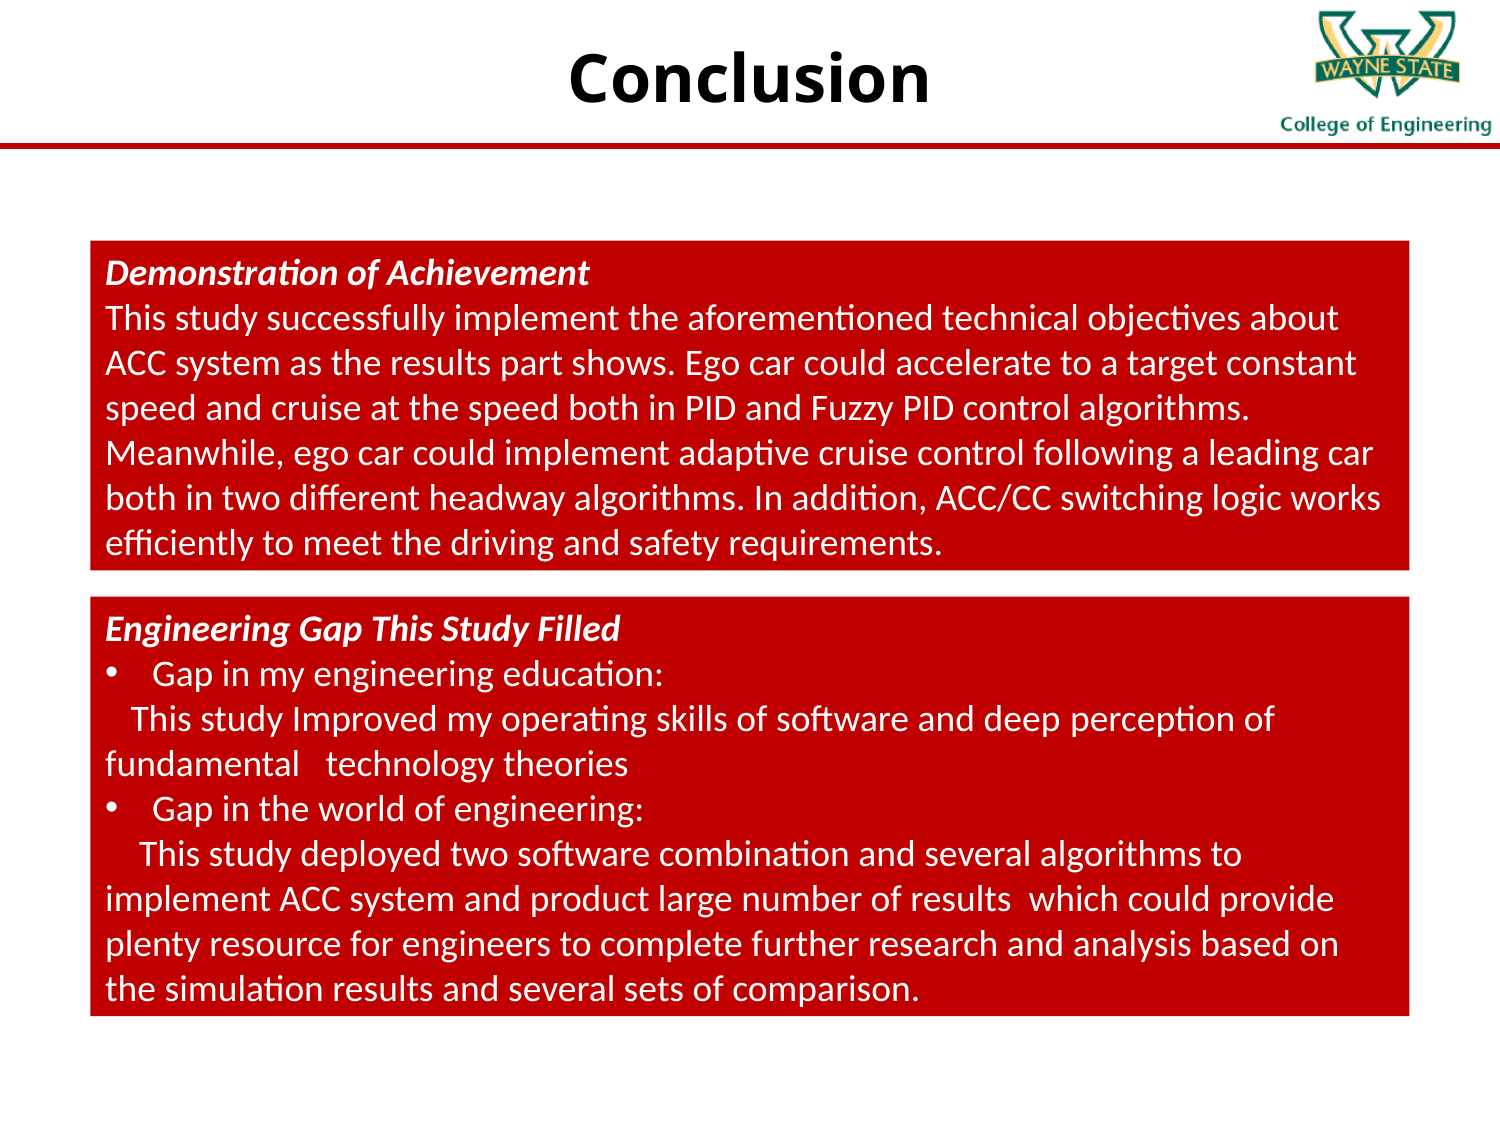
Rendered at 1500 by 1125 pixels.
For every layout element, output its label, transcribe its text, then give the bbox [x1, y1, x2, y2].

text_box Conclusion [553, 28, 947, 123]
picture [1269, 4, 1499, 136]
text_box Engineering Gap This Study Filled Gap in my engineering education: This study Improved my operating skills of software and deep perception of fundamental technology theories Gap in the world of engineering: This study deployed two software combination and several algorithms to implement ACC system and product large number of results which could provide plenty resource for engineers to complete further research and analysis based on the simulation results and several sets of comparison. [90, 596, 1410, 1017]
text_box Demonstration of Achievement This study successfully implement the aforementioned technical objectives about ACC system as the results part shows. Ego car could accelerate to a target constant speed and cruise at the speed both in PID and Fuzzy PID control algorithms. Meanwhile, ego car could implement adaptive cruise control following a leading car both in two different headway algorithms. In addition, ACC/CC switching logic works efficiently to meet the driving and safety requirements. [90, 240, 1410, 571]
